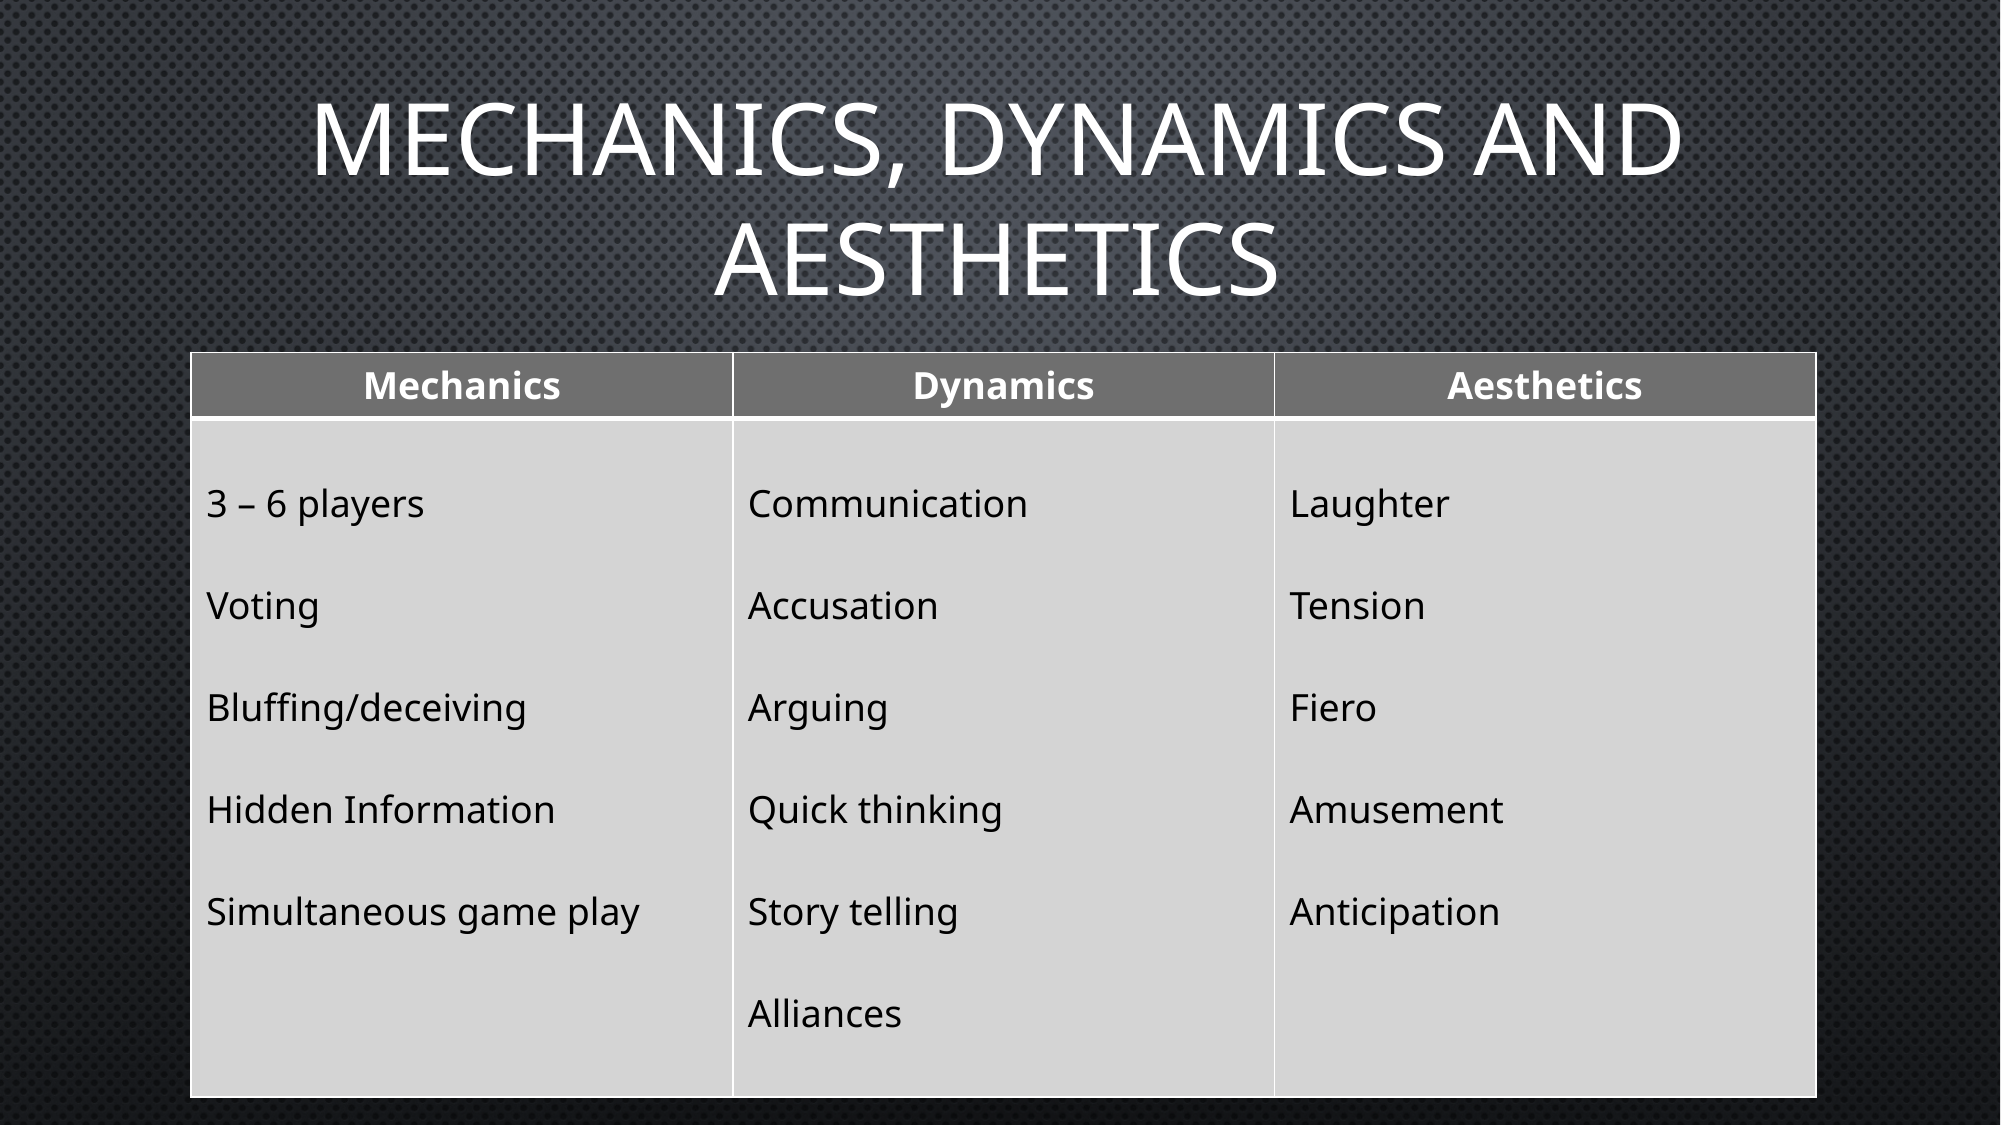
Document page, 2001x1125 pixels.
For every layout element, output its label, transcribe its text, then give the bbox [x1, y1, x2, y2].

table_cell Laughter Tension Fiero Amusement Anticipation [1275, 421, 1815, 1096]
table_header Dynamics [734, 353, 1274, 416]
table_cell Communication Accusation Arguing Quick thinking Story telling Alliances [734, 421, 1274, 1096]
table_header Mechanics [192, 353, 732, 416]
table_header Aesthetics [1275, 353, 1815, 416]
title Mechanics, Dynamics and Aesthetics [185, 38, 1811, 352]
table_cell 3 – 6 players Voting Bluffing/deceiving Hidden Information Simultaneous game play [192, 421, 732, 1096]
